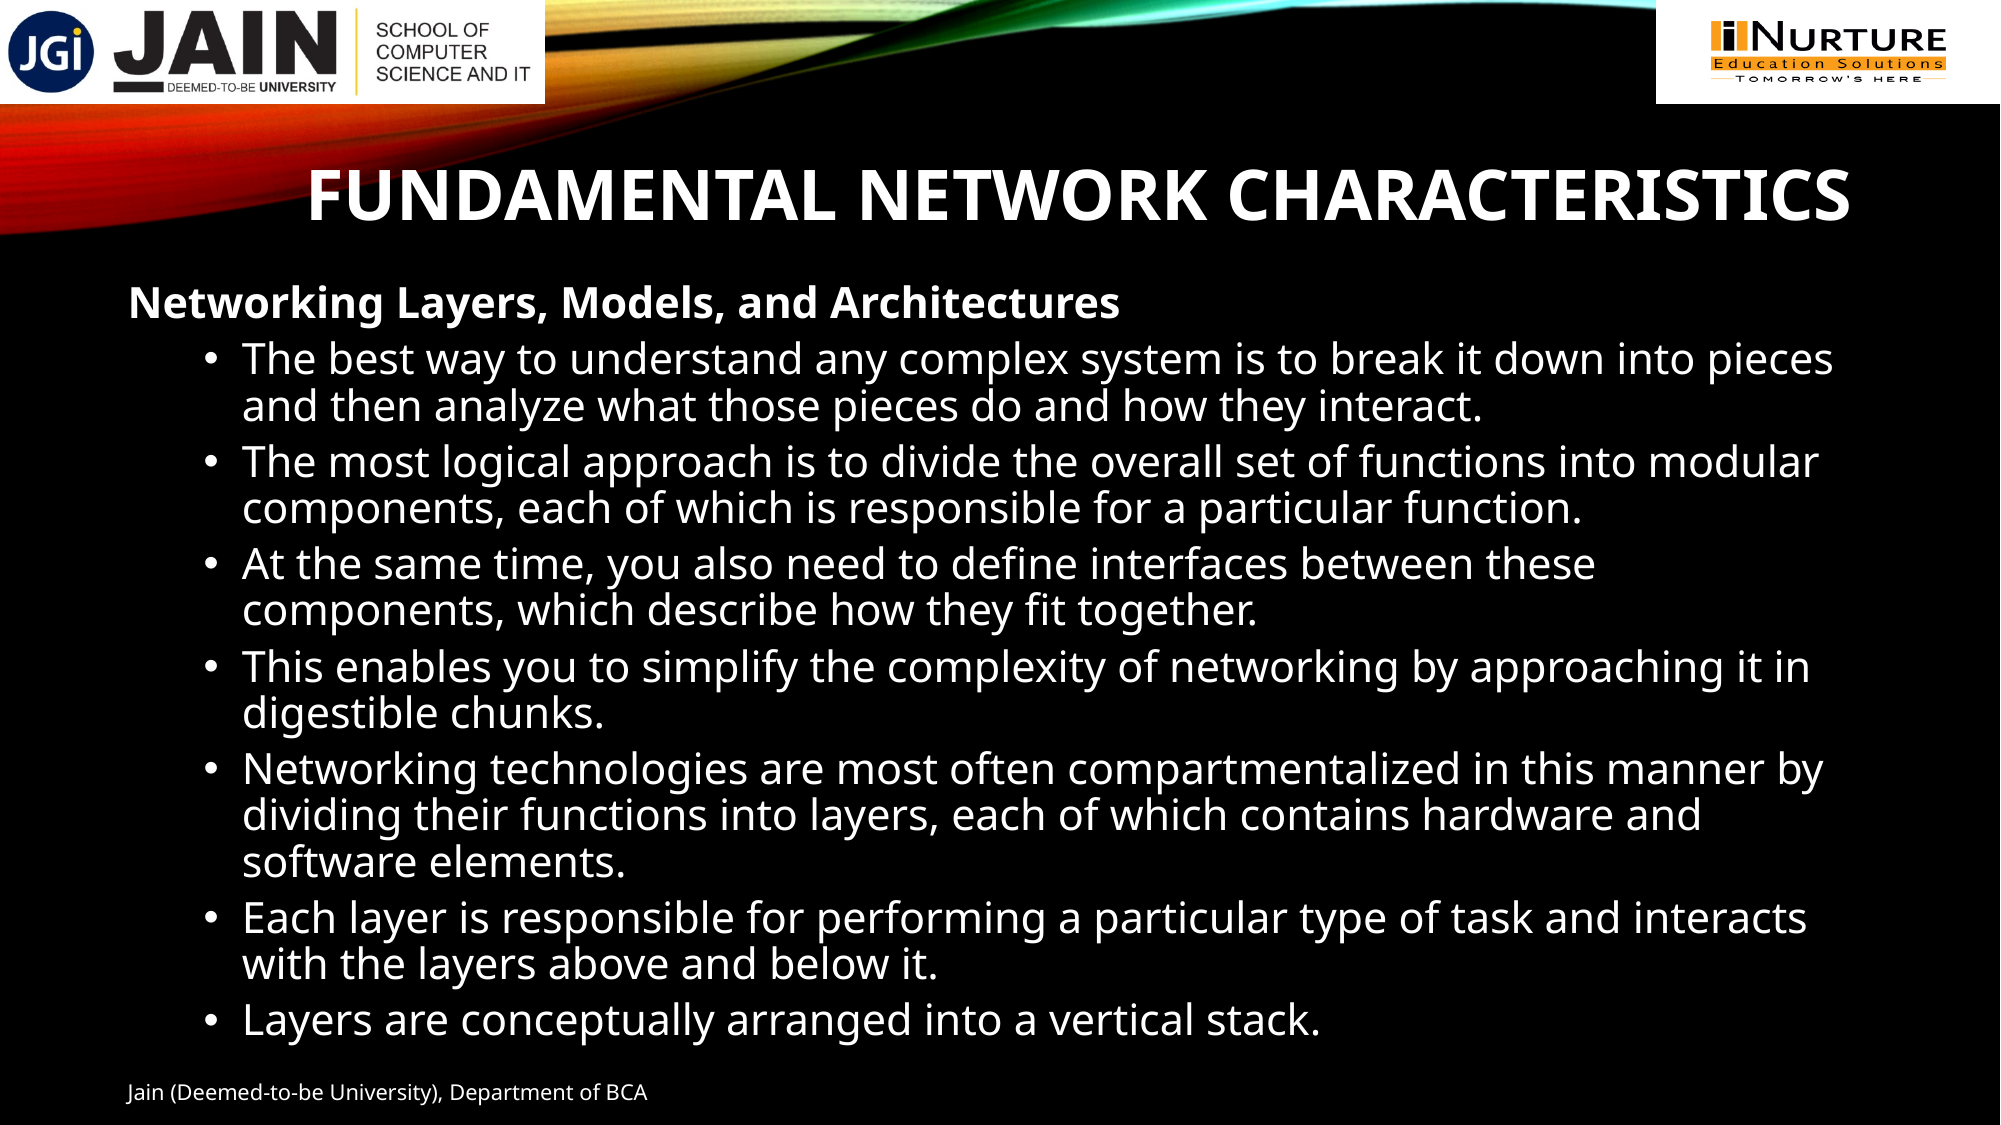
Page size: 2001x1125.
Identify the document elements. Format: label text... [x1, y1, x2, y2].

footer Jain (Deemed-to-be University), Department of BCA [112, 1061, 1163, 1122]
picture [0, 0, 2000, 237]
list Networking Layers, Models, and Architectures The best way to understand any complex system is to break it down into pieces and then analyze what those pieces do and how they interact. The most logical approach is to divide the overall set of functions into modular components, each of which is responsible for a particular function. At the same time, you also need to define interfaces between these components, which describe how they fit together. This enables you to simplify the complexity of networking by approaching it in digestible chunks. Networking technologies are most often compartmentalized in this manner by dividing their functions into layers, each of which contains hardware and software elements. Each layer is responsible for performing a particular type of task and interacts with the layers above and below it. Layers are conceptually arranged into a vertical stack. [112, 273, 1888, 1062]
title Fundamental Network Characteristics [168, 145, 1869, 251]
